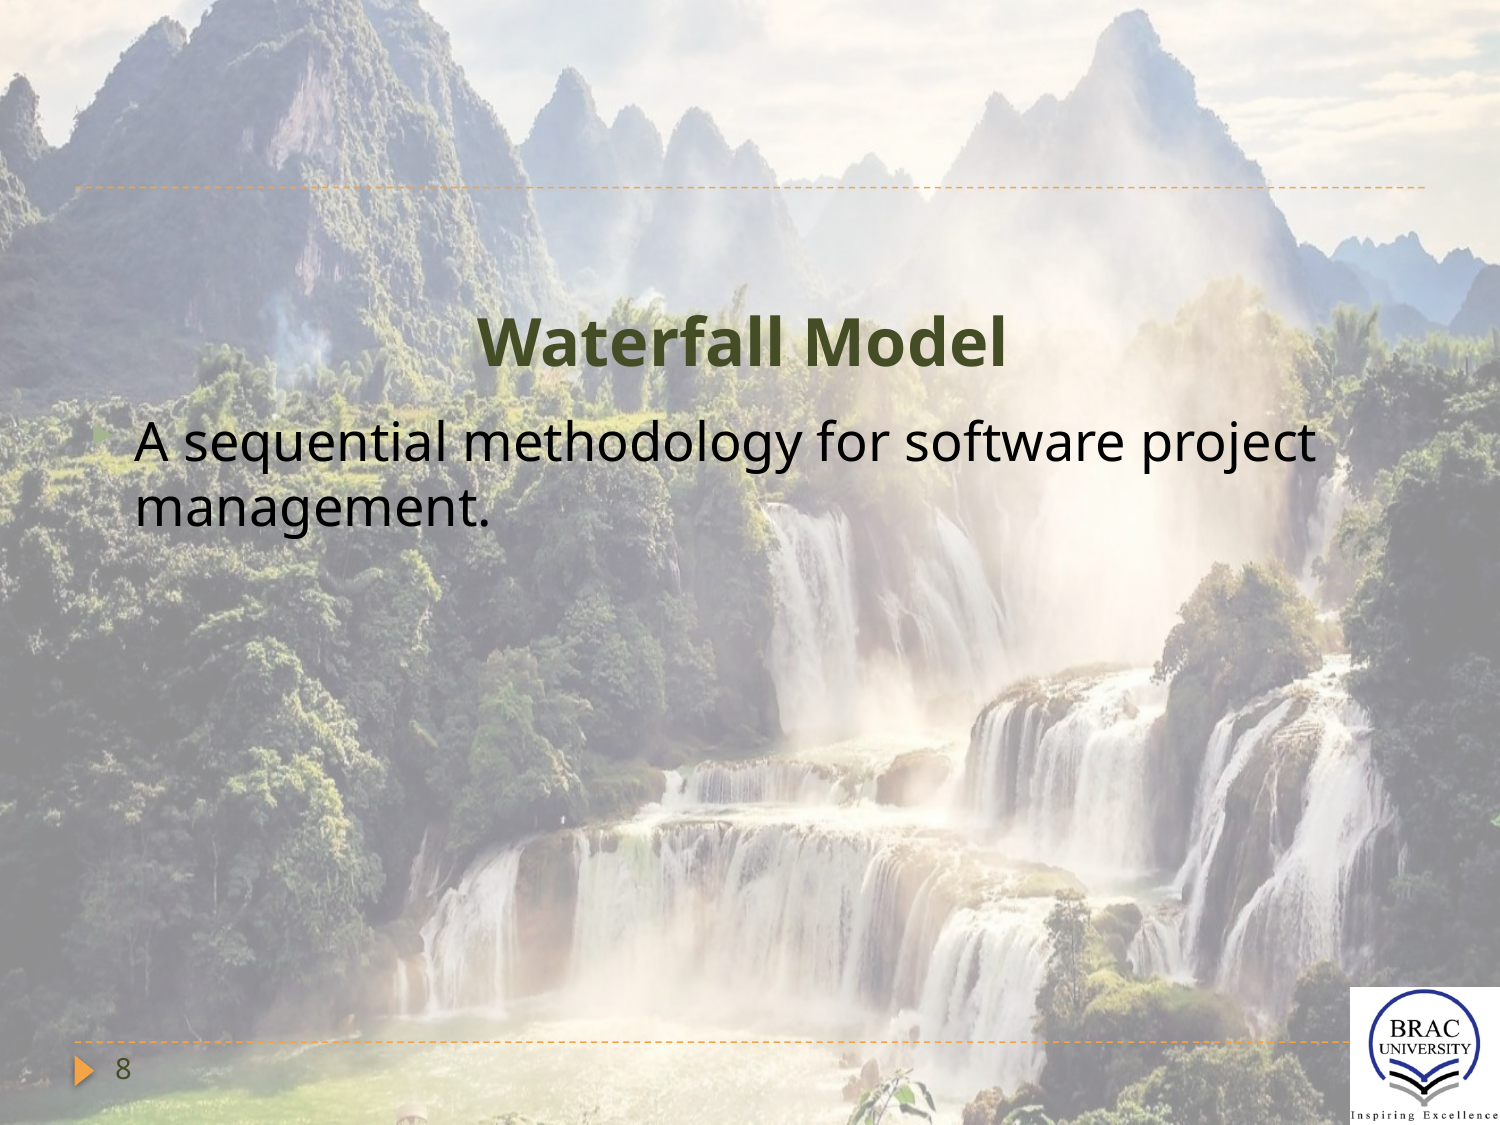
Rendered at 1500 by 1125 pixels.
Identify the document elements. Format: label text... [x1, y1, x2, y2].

picture [1349, 987, 1500, 1125]
slide_number 8 [100, 1042, 426, 1103]
title Waterfall Model [462, 224, 1075, 388]
list A sequential methodology for software project management. [75, 399, 1425, 563]
